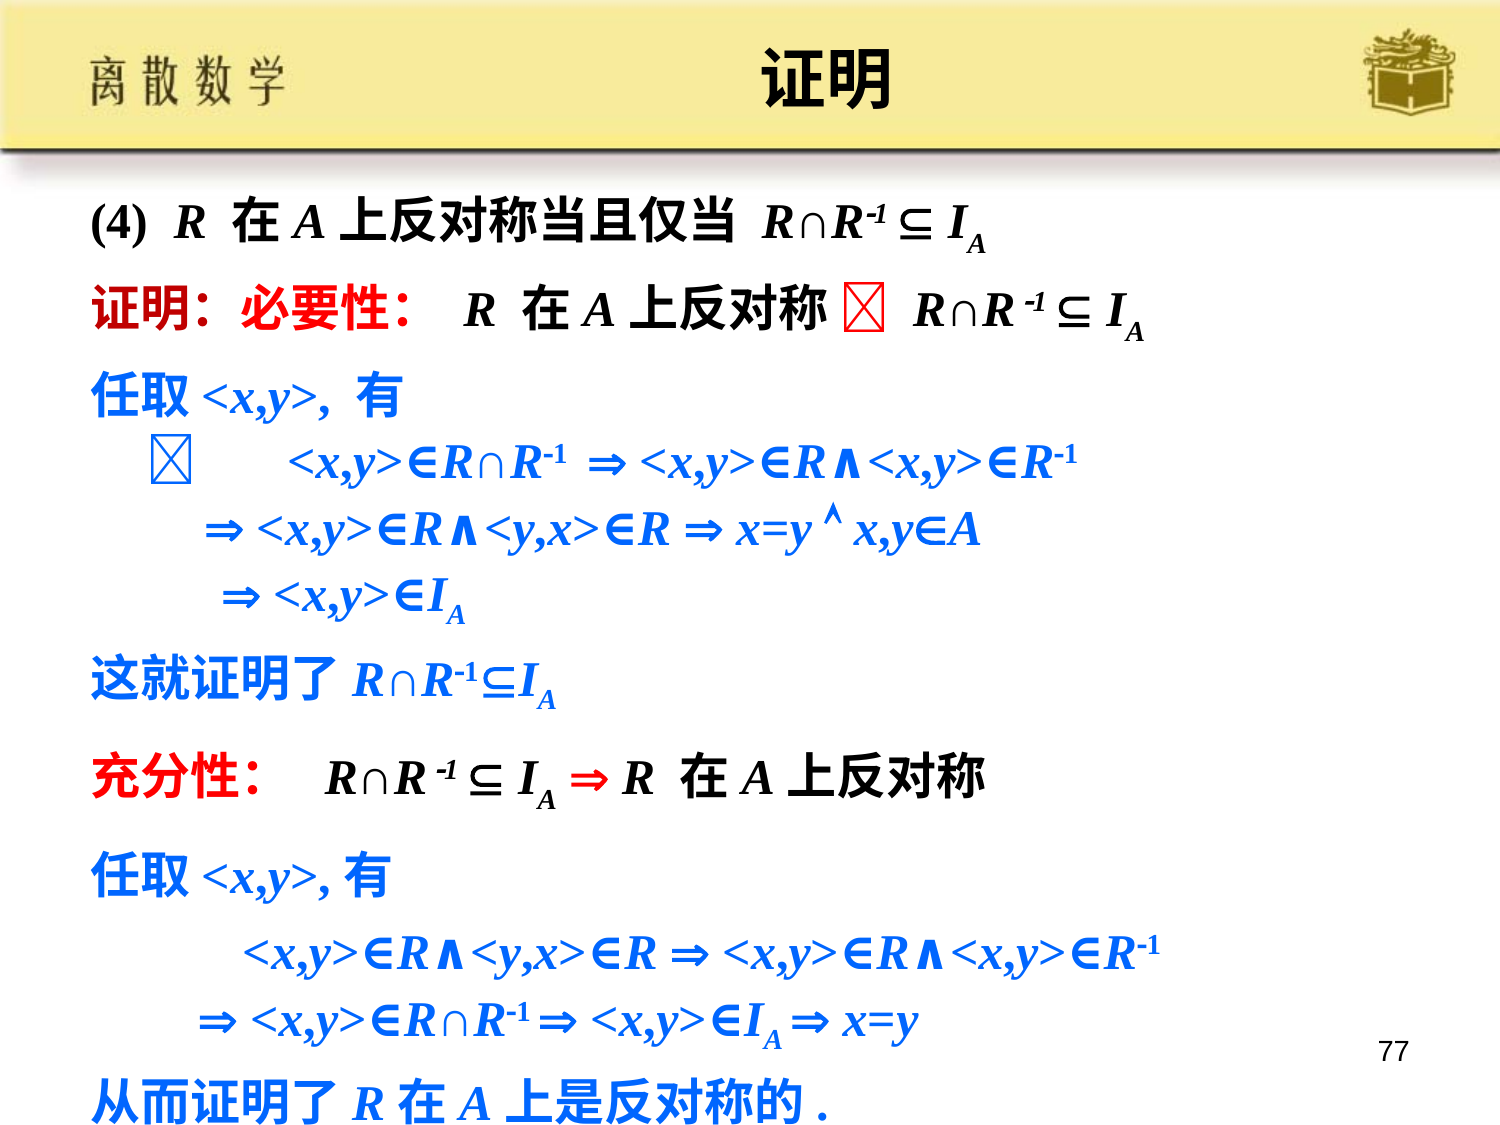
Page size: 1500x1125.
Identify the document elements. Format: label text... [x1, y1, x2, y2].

title 证明 [324, 42, 1329, 112]
list (4) R 在A上反对称当且仅当 R∩R1  IA 证明：必要性： R 在A上反对称  R∩R 1  IA 任取<x,y>, 有  <x,y>∈R∩R1  <x,y>∈R∧<x,y>∈R1  <x,y>∈R∧<y,x>∈R  x=y  x,yA   <x,y>∈IA 这就证明了R∩R1IA 充分性： R∩R 1  IA  R 在A上反对称 任取<x,y>,有   <x,y>∈R∧<y,x>∈R  <x,y>∈R∧<x,y>∈R1  <x,y>∈R∩R1  <x,y>∈IA  x=y 从而证明了R在A上是反对称的. [75, 173, 1446, 1025]
picture [0, 0, 1500, 1125]
slide_number 77 [1074, 1025, 1425, 1103]
